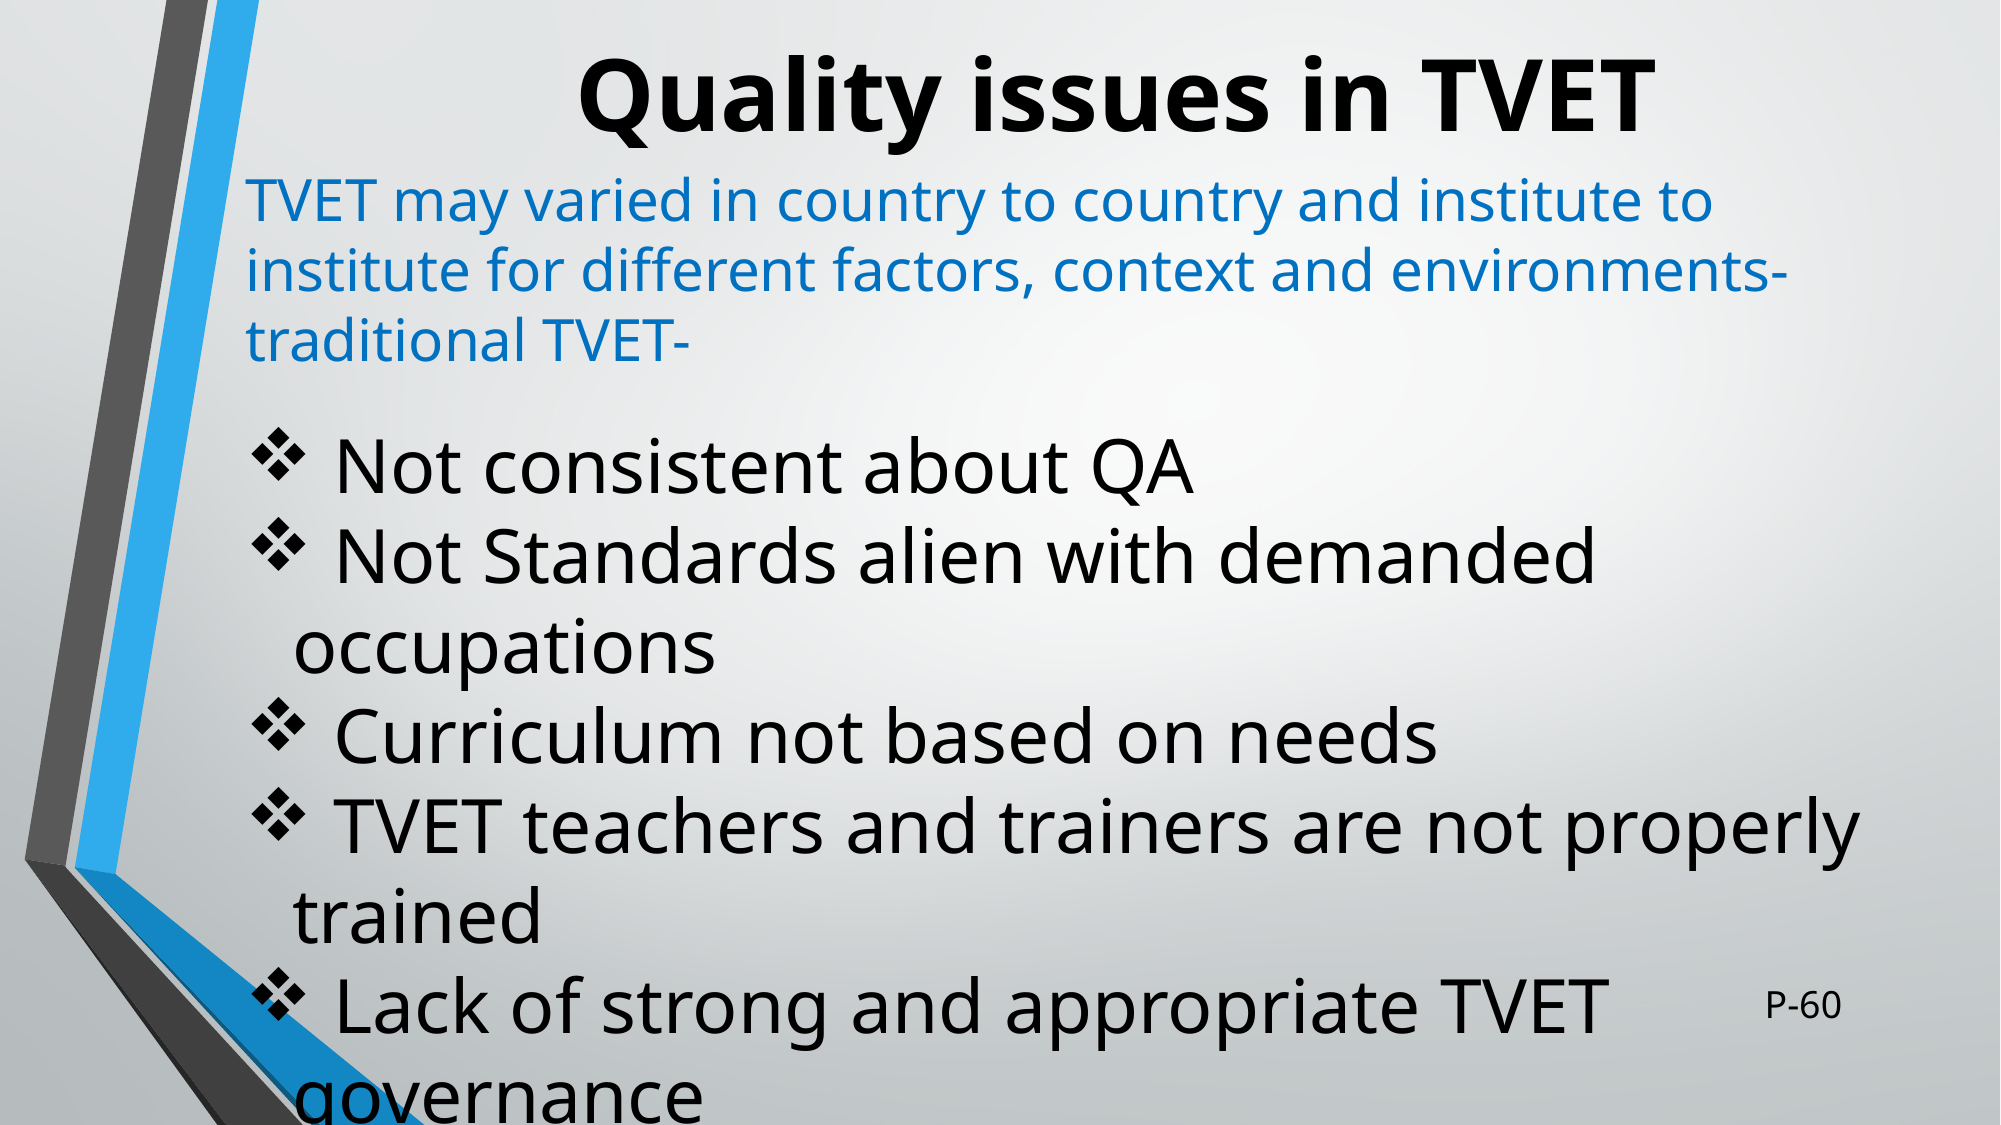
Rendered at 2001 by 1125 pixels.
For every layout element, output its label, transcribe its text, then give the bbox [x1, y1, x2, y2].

text_box TVET may varied in country to country and institute to institute for different factors, context and environments- traditional TVET- Not consistent about QA Not Standards alien with demanded occupations Curriculum not based on needs TVET teachers and trainers are not properly trained Lack of strong and appropriate TVET governance Skills training is problematics Recruitment rules are defective and time consuming [230, 155, 1970, 1125]
text_box P-60 [1749, 973, 1900, 1034]
text_box Quality issues in TVET [304, 23, 1930, 155]
